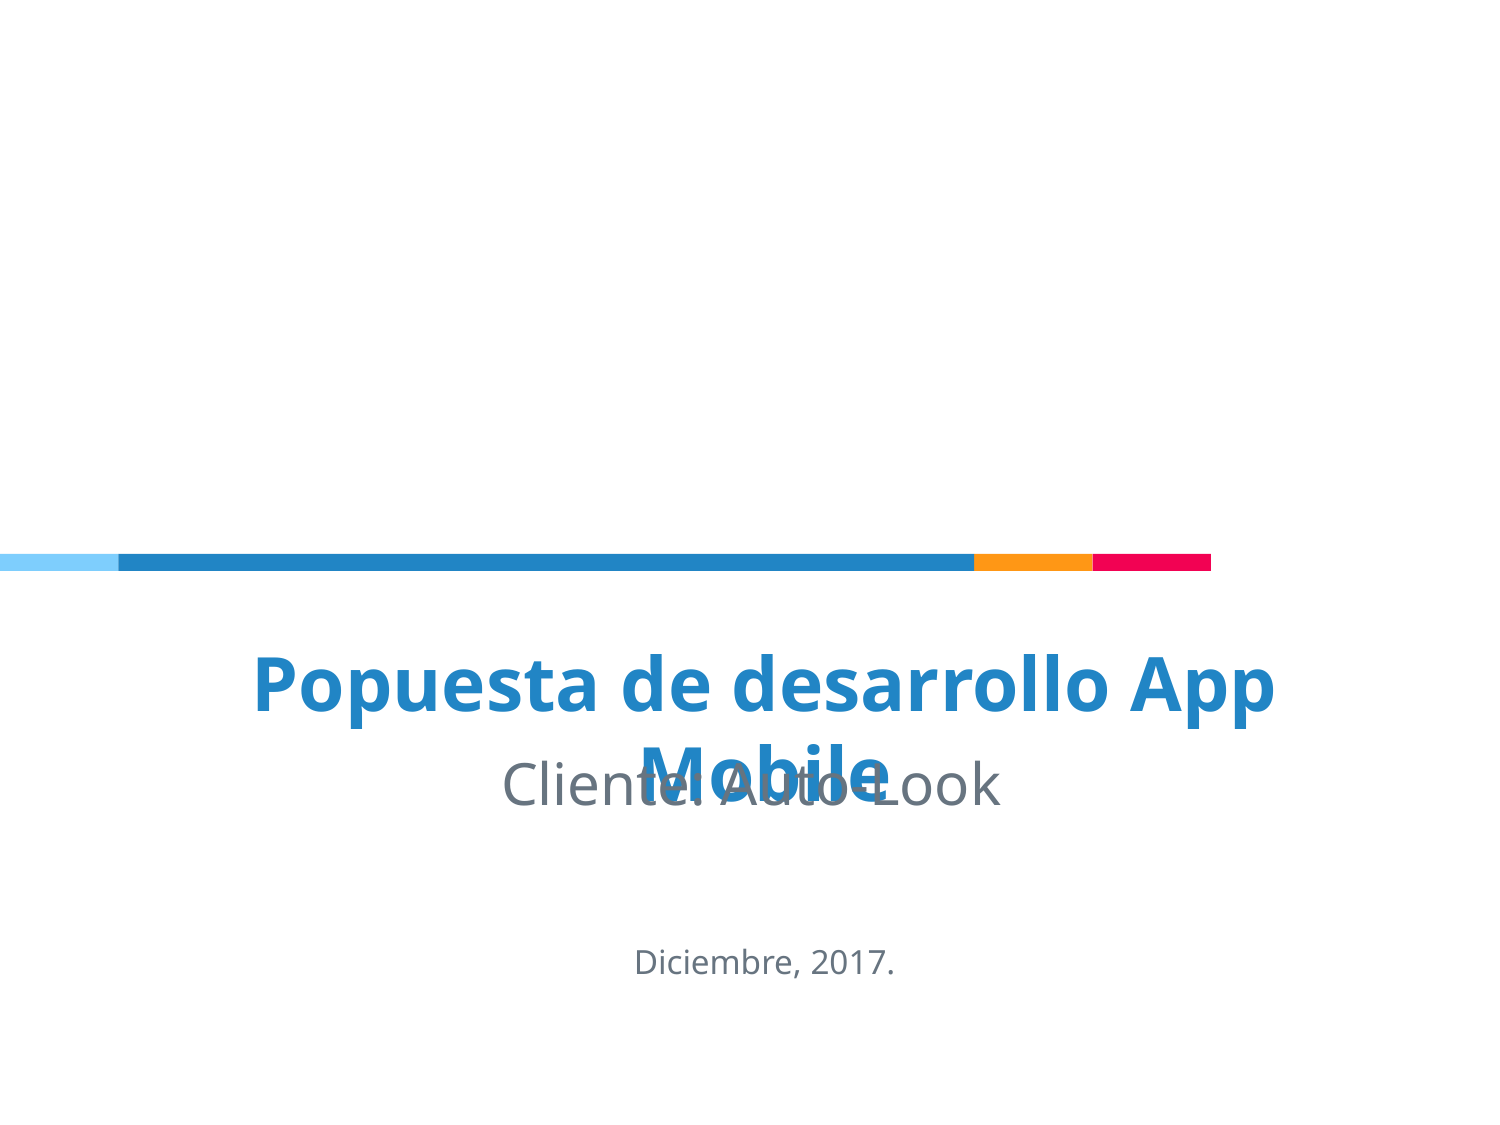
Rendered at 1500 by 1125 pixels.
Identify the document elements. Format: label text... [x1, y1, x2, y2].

title Popuesta de desarrollo App Mobile [118, 620, 1412, 767]
text_box Cliente: Auto-Look [197, 732, 1305, 851]
text_box Diciembre, 2017. [619, 933, 911, 989]
